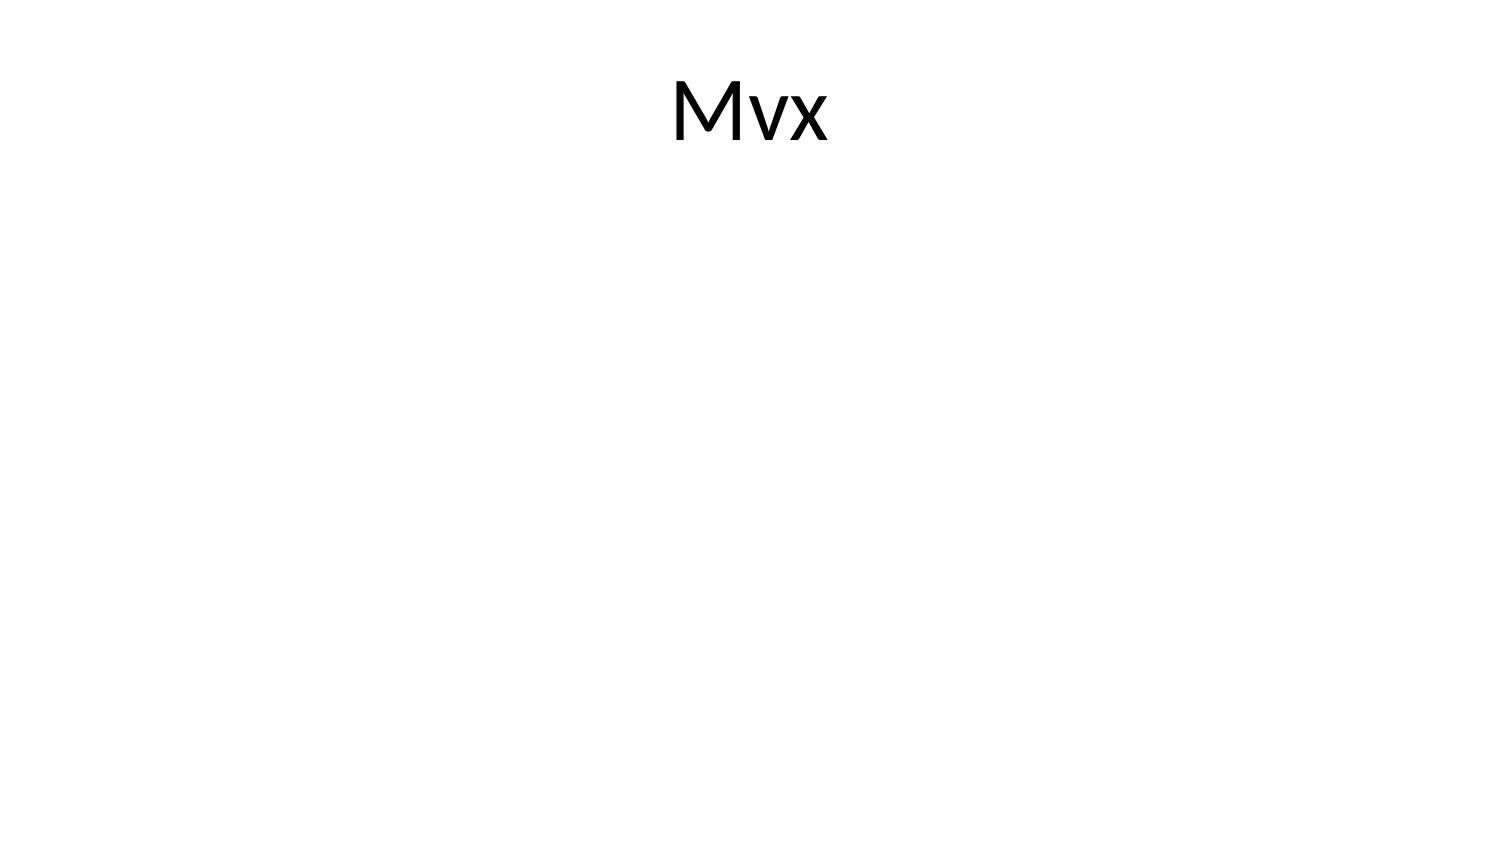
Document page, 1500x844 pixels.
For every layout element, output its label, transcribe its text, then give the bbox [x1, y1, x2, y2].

title Mvx [75, 33, 1425, 175]
